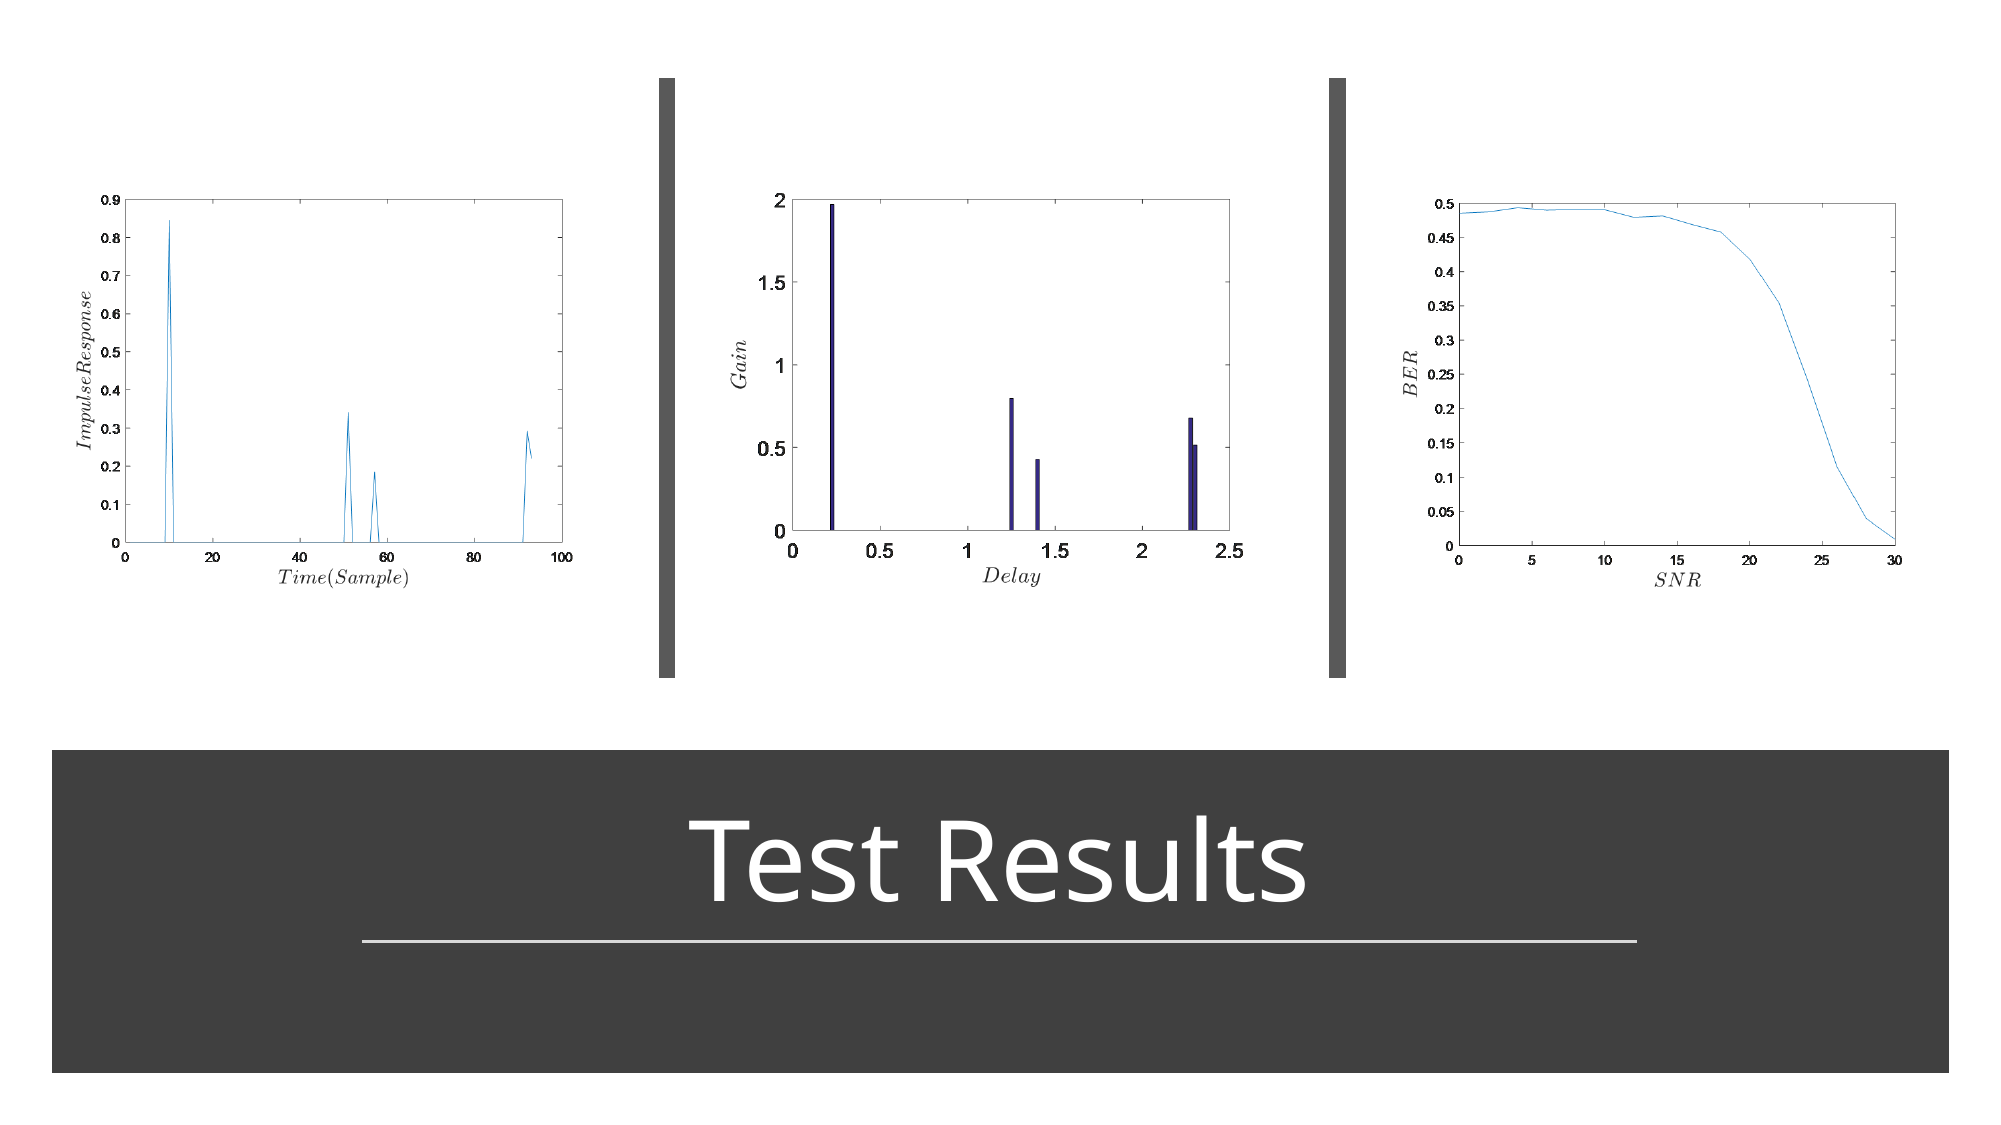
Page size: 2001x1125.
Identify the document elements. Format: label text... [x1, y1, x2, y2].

title Test Results [86, 780, 1914, 933]
picture [52, 167, 615, 590]
picture [719, 167, 1283, 590]
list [1386, 171, 1948, 593]
text_box [61, 759, 1939, 1064]
